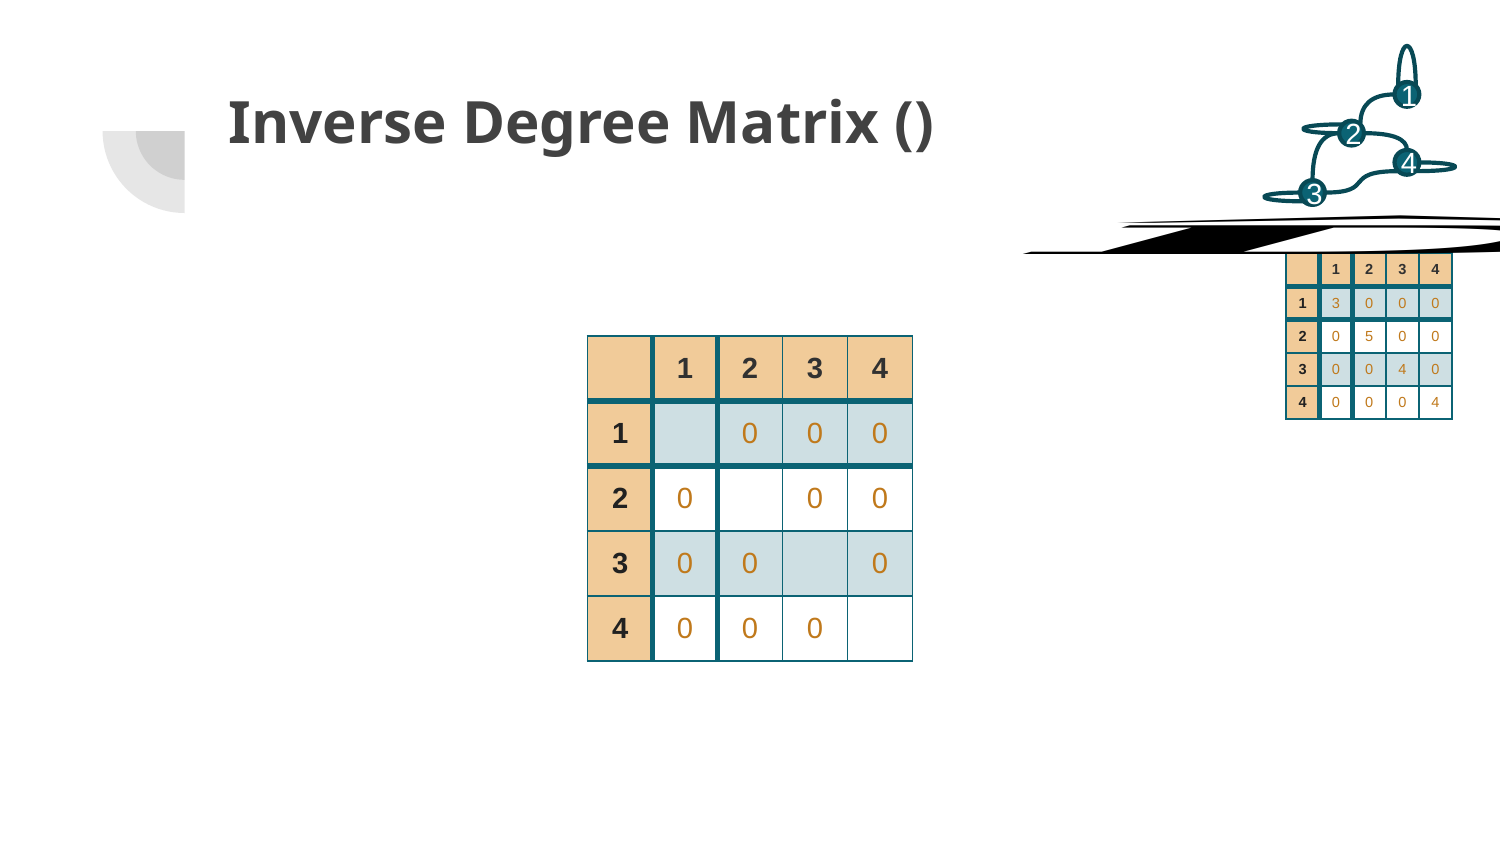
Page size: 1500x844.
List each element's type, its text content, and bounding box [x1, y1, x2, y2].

table_header 3 [1387, 254, 1418, 284]
table_cell 0 [1387, 387, 1418, 418]
table_cell 0 [1322, 322, 1350, 352]
table_header 2 [1355, 254, 1385, 284]
table_cell 0 [1387, 322, 1418, 352]
table_cell 4 [1287, 387, 1317, 418]
table_cell 4 [1420, 387, 1451, 418]
table_cell 0 [1322, 354, 1350, 385]
table_cell 5 [1355, 322, 1385, 352]
table_cell 0 [1420, 354, 1451, 385]
table_cell 0 [1355, 289, 1385, 317]
table_cell 0 [1420, 289, 1451, 317]
table_cell 0 [1420, 322, 1451, 352]
text_box 2 [1342, 118, 1367, 147]
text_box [1415, 162, 1420, 172]
table_cell 2 [1287, 322, 1317, 352]
table_cell 0 [1355, 354, 1385, 385]
table_header 4 [1420, 254, 1451, 284]
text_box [1350, 144, 1373, 219]
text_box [1360, 94, 1395, 125]
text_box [1406, 76, 1410, 95]
text_box 4 [1395, 147, 1422, 177]
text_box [1297, 194, 1307, 199]
table_cell 3 [1287, 354, 1317, 385]
table_cell 0 [1387, 289, 1418, 317]
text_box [1338, 124, 1344, 134]
table_cell 0 [1355, 387, 1385, 418]
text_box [1376, 119, 1395, 164]
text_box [1312, 132, 1340, 181]
table_cell 4 [1387, 354, 1418, 385]
table_cell 1 [1287, 289, 1317, 317]
text_box 1 [1392, 84, 1422, 109]
table_header [1287, 254, 1317, 284]
text_box 3 [1298, 179, 1327, 207]
table_header 1 [1322, 254, 1350, 284]
table_cell 0 [1322, 387, 1350, 418]
table_cell 3 [1322, 289, 1350, 317]
